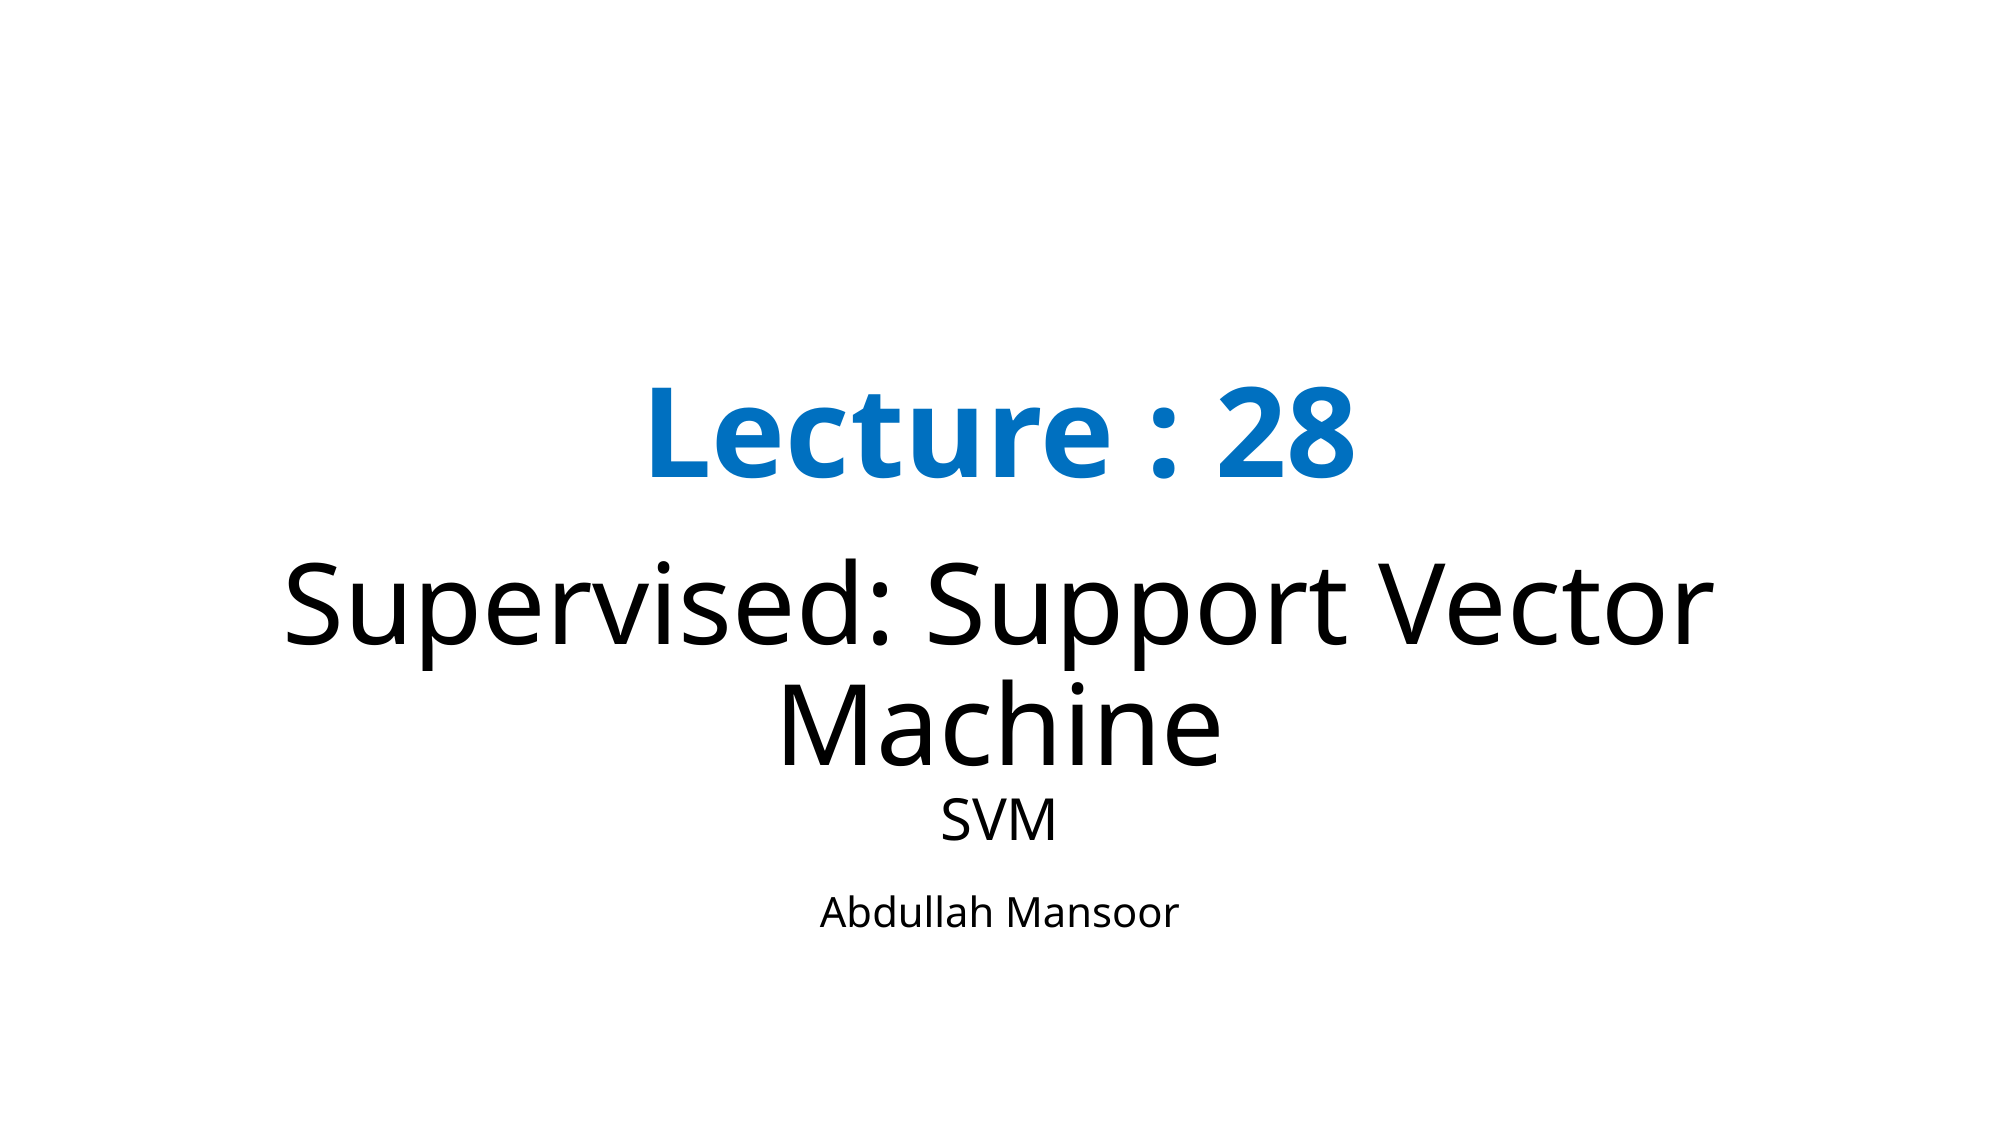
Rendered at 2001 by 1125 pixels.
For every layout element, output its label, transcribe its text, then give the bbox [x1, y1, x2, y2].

text_box Supervised: Support Vector Machine SVM [249, 536, 1750, 860]
subtitle Abdullah Mansoor [625, 883, 1375, 965]
title Lecture : 28 [492, 316, 1508, 513]
